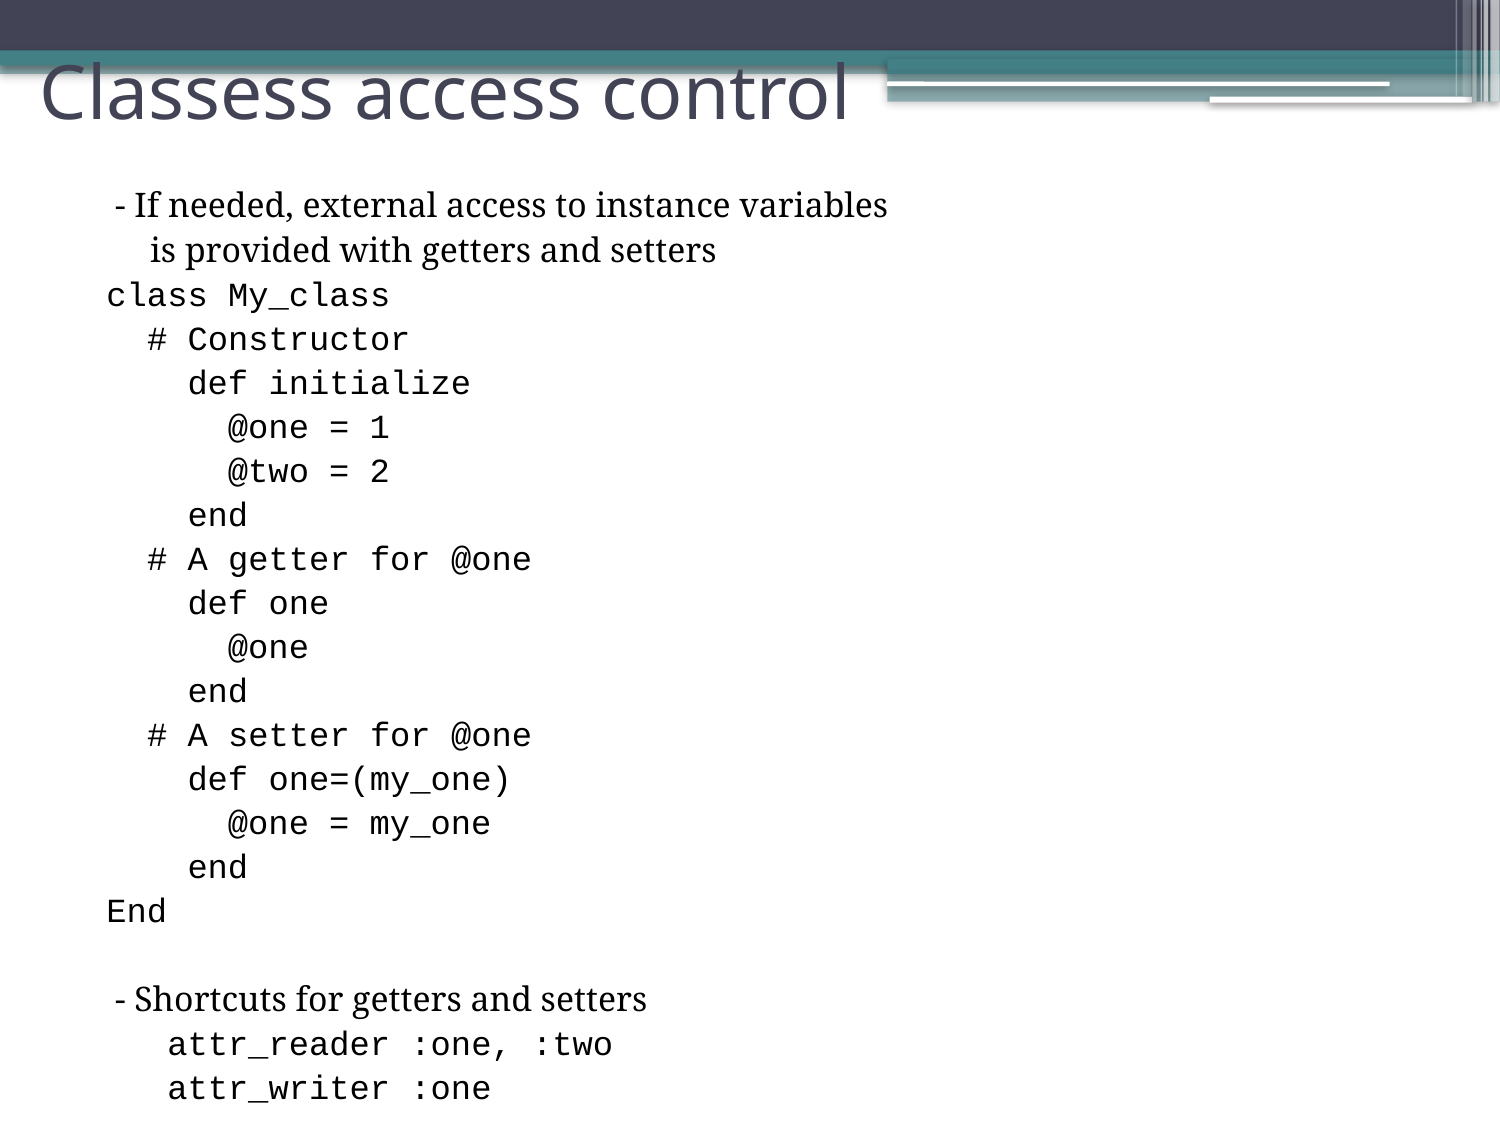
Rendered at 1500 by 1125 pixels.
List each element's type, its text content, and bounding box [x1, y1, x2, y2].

title Classess access control [24, 1, 1375, 177]
list - If needed, external access to instance variables is provided with getters and setters class My_class # Constructor def initialize @one = 1 @two = 2 end # A getter for @one def one @one end # A setter for @one def one=(my_one) @one = my_one end End - Shortcuts for getters and setters attr_reader :one, :two attr_writer :one [75, 176, 1425, 1125]
